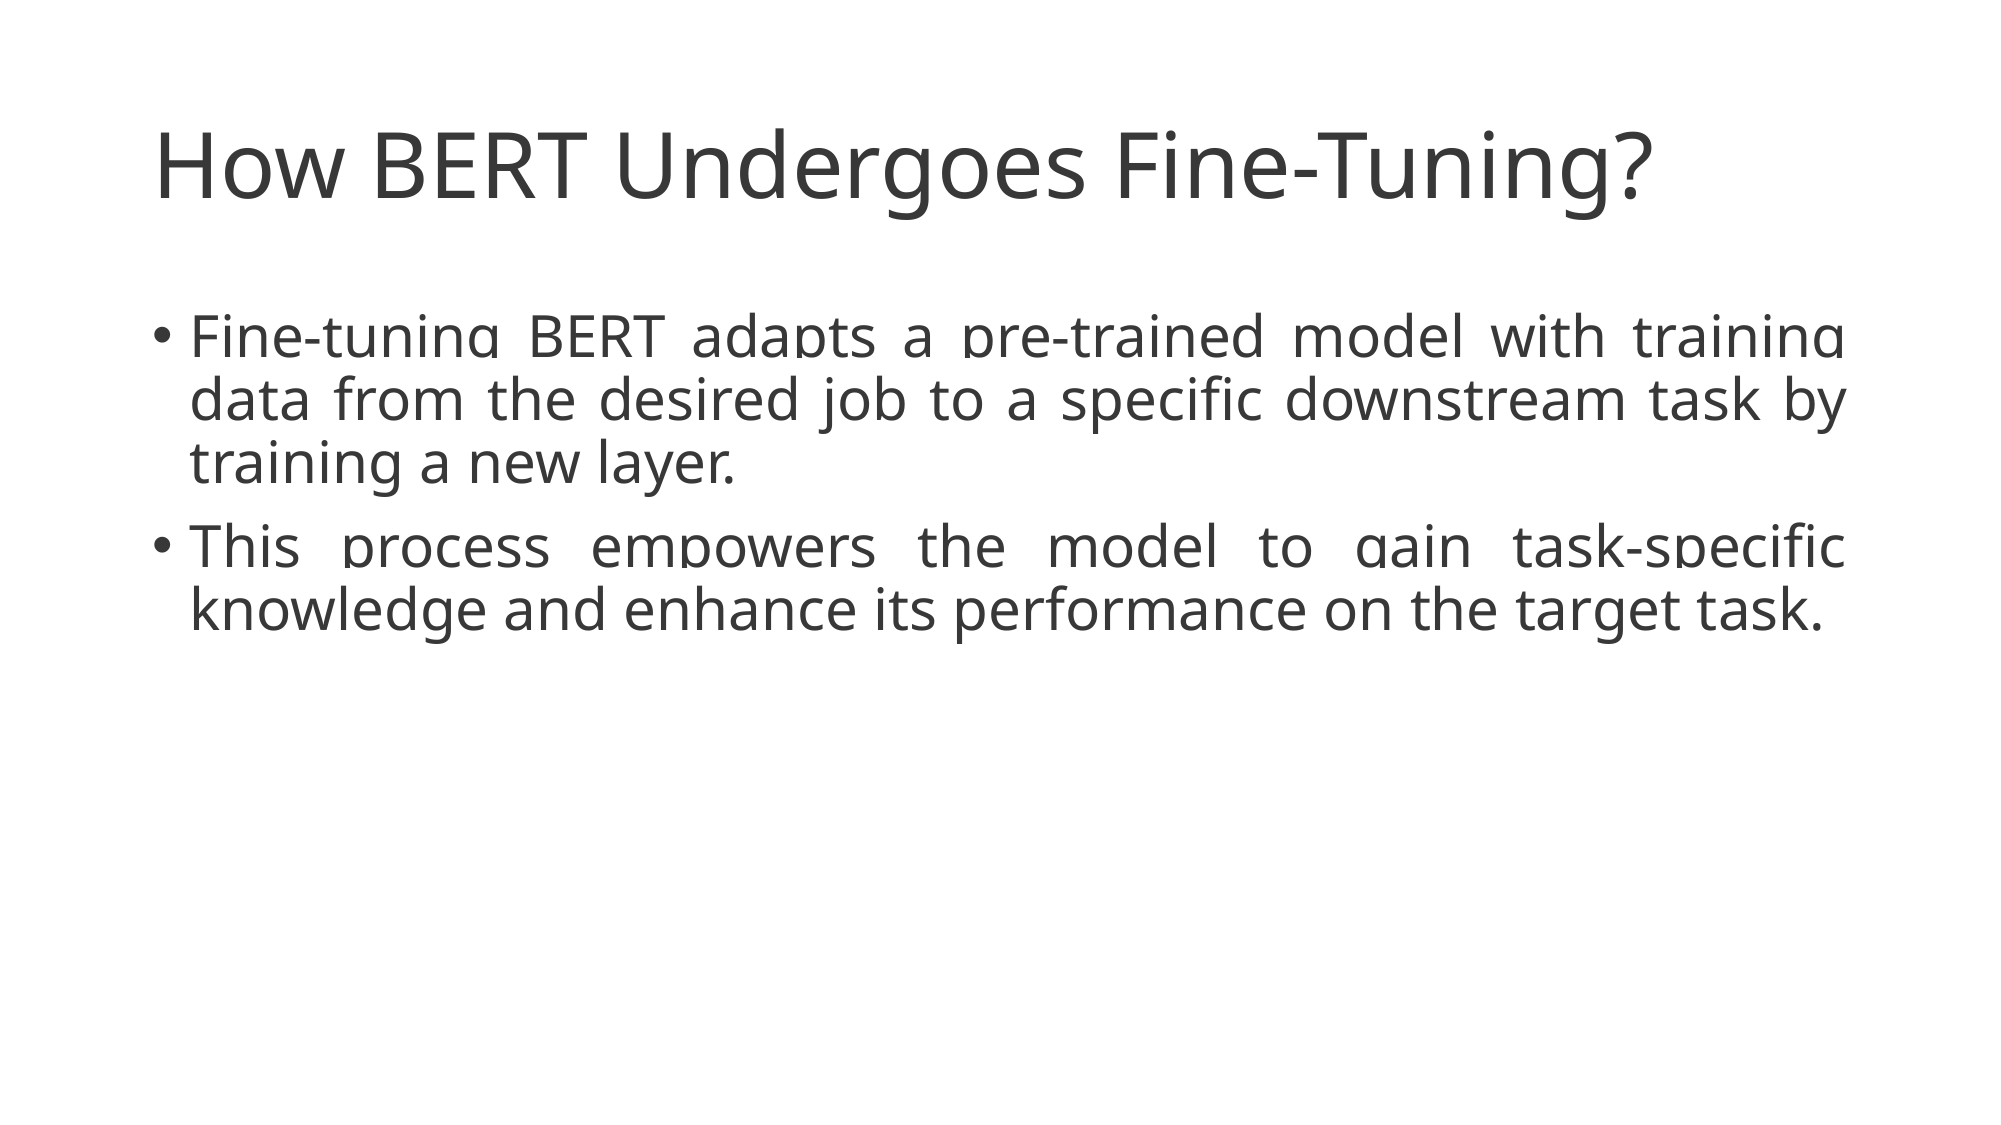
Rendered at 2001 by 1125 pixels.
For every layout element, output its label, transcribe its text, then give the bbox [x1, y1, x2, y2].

title How BERT Undergoes Fine-Tuning? [137, 59, 1863, 278]
list Fine-tuning BERT adapts a pre-trained model with training data from the desired job to a specific downstream task by training a new layer. This process empowers the model to gain task-specific knowledge and enhance its performance on the target task. [137, 299, 1863, 1014]
